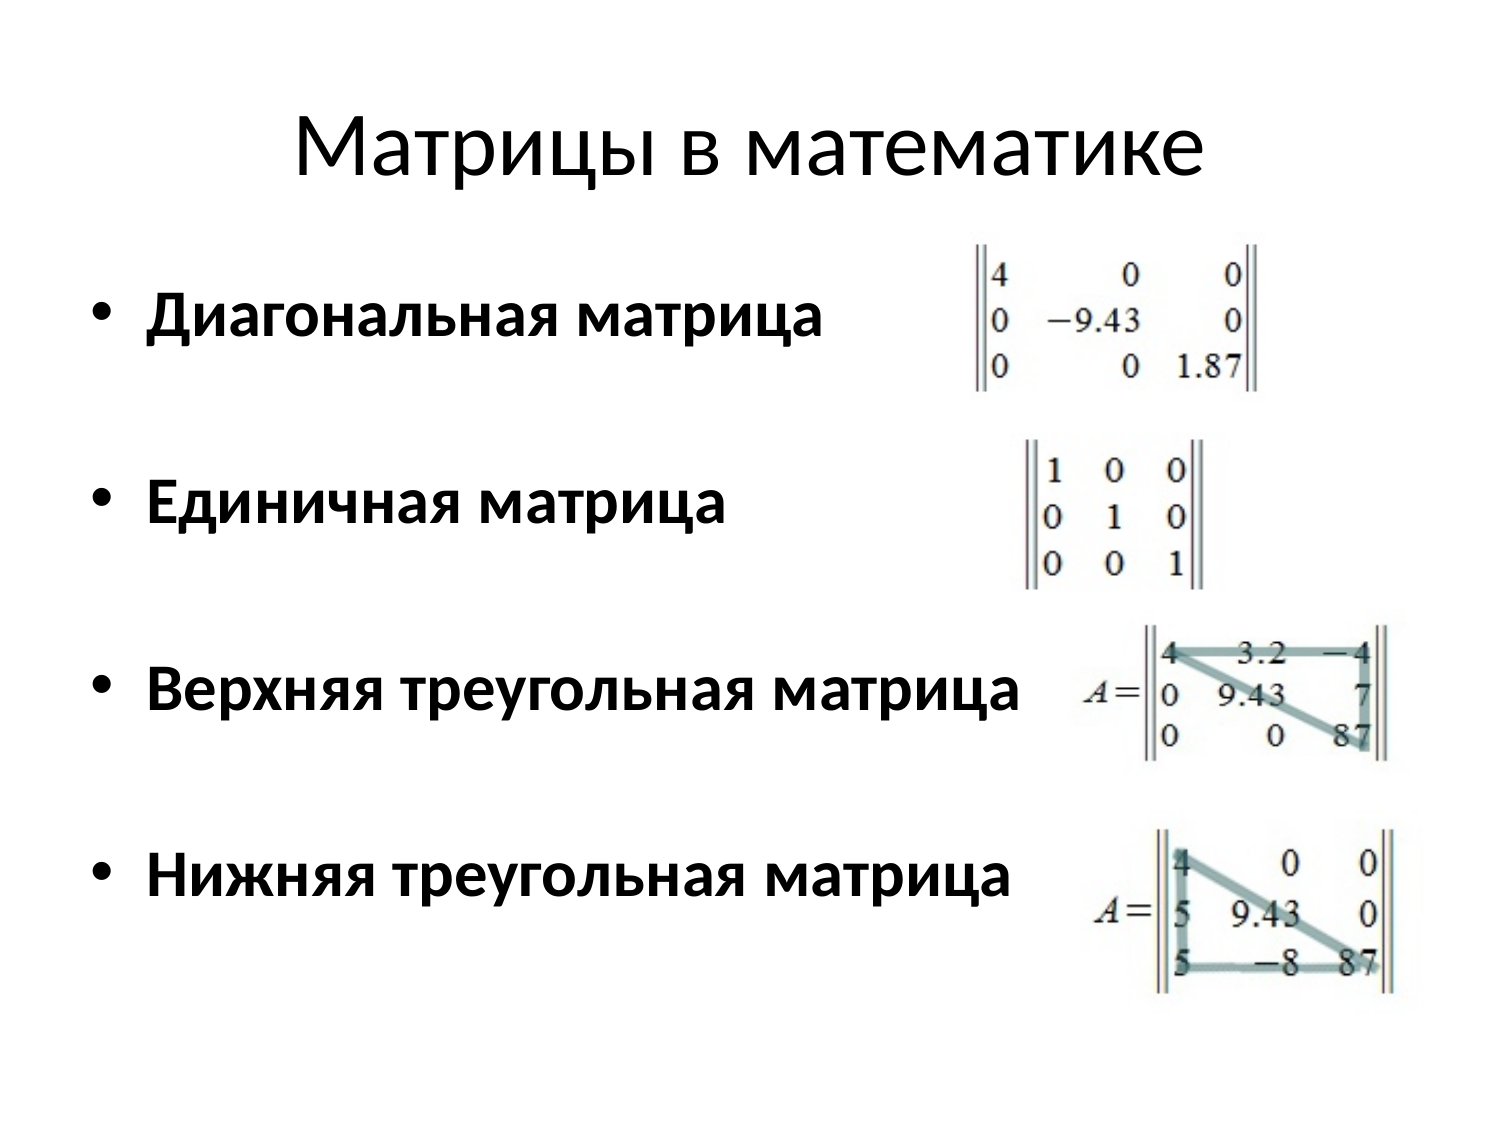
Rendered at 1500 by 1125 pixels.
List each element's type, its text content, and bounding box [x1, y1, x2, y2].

picture [1056, 609, 1436, 776]
list Диагональная матрица Единичная матрица Верхняя треугольная матрица Нижняя треугольная матрица [75, 262, 1425, 1005]
title Матрицы в математике [75, 45, 1425, 233]
picture [1080, 810, 1424, 1014]
picture [974, 432, 1247, 592]
picture [938, 231, 1294, 402]
